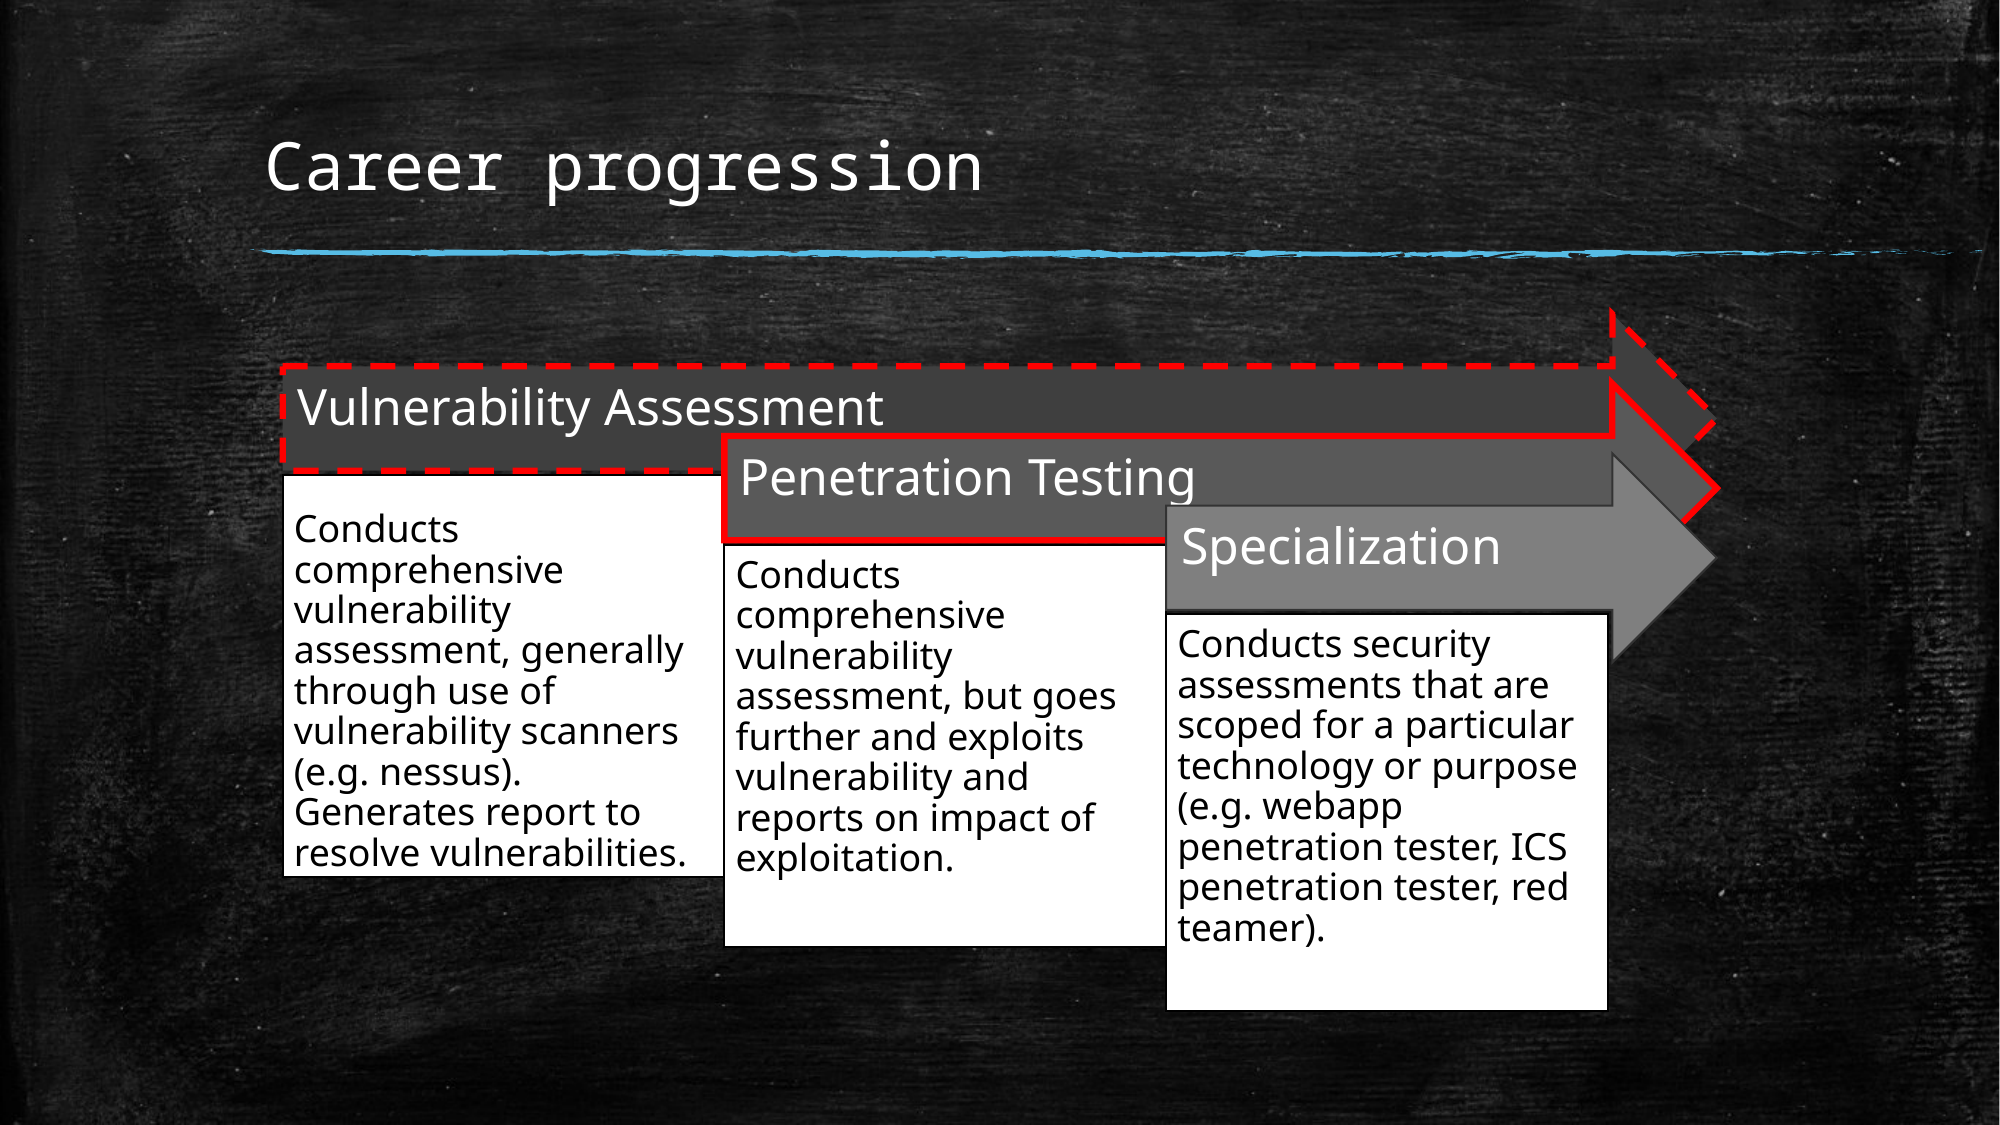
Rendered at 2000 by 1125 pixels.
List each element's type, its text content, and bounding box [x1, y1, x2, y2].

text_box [282, 313, 1718, 1012]
title Career progression [249, 45, 1750, 213]
picture [0, 0, 2000, 1125]
